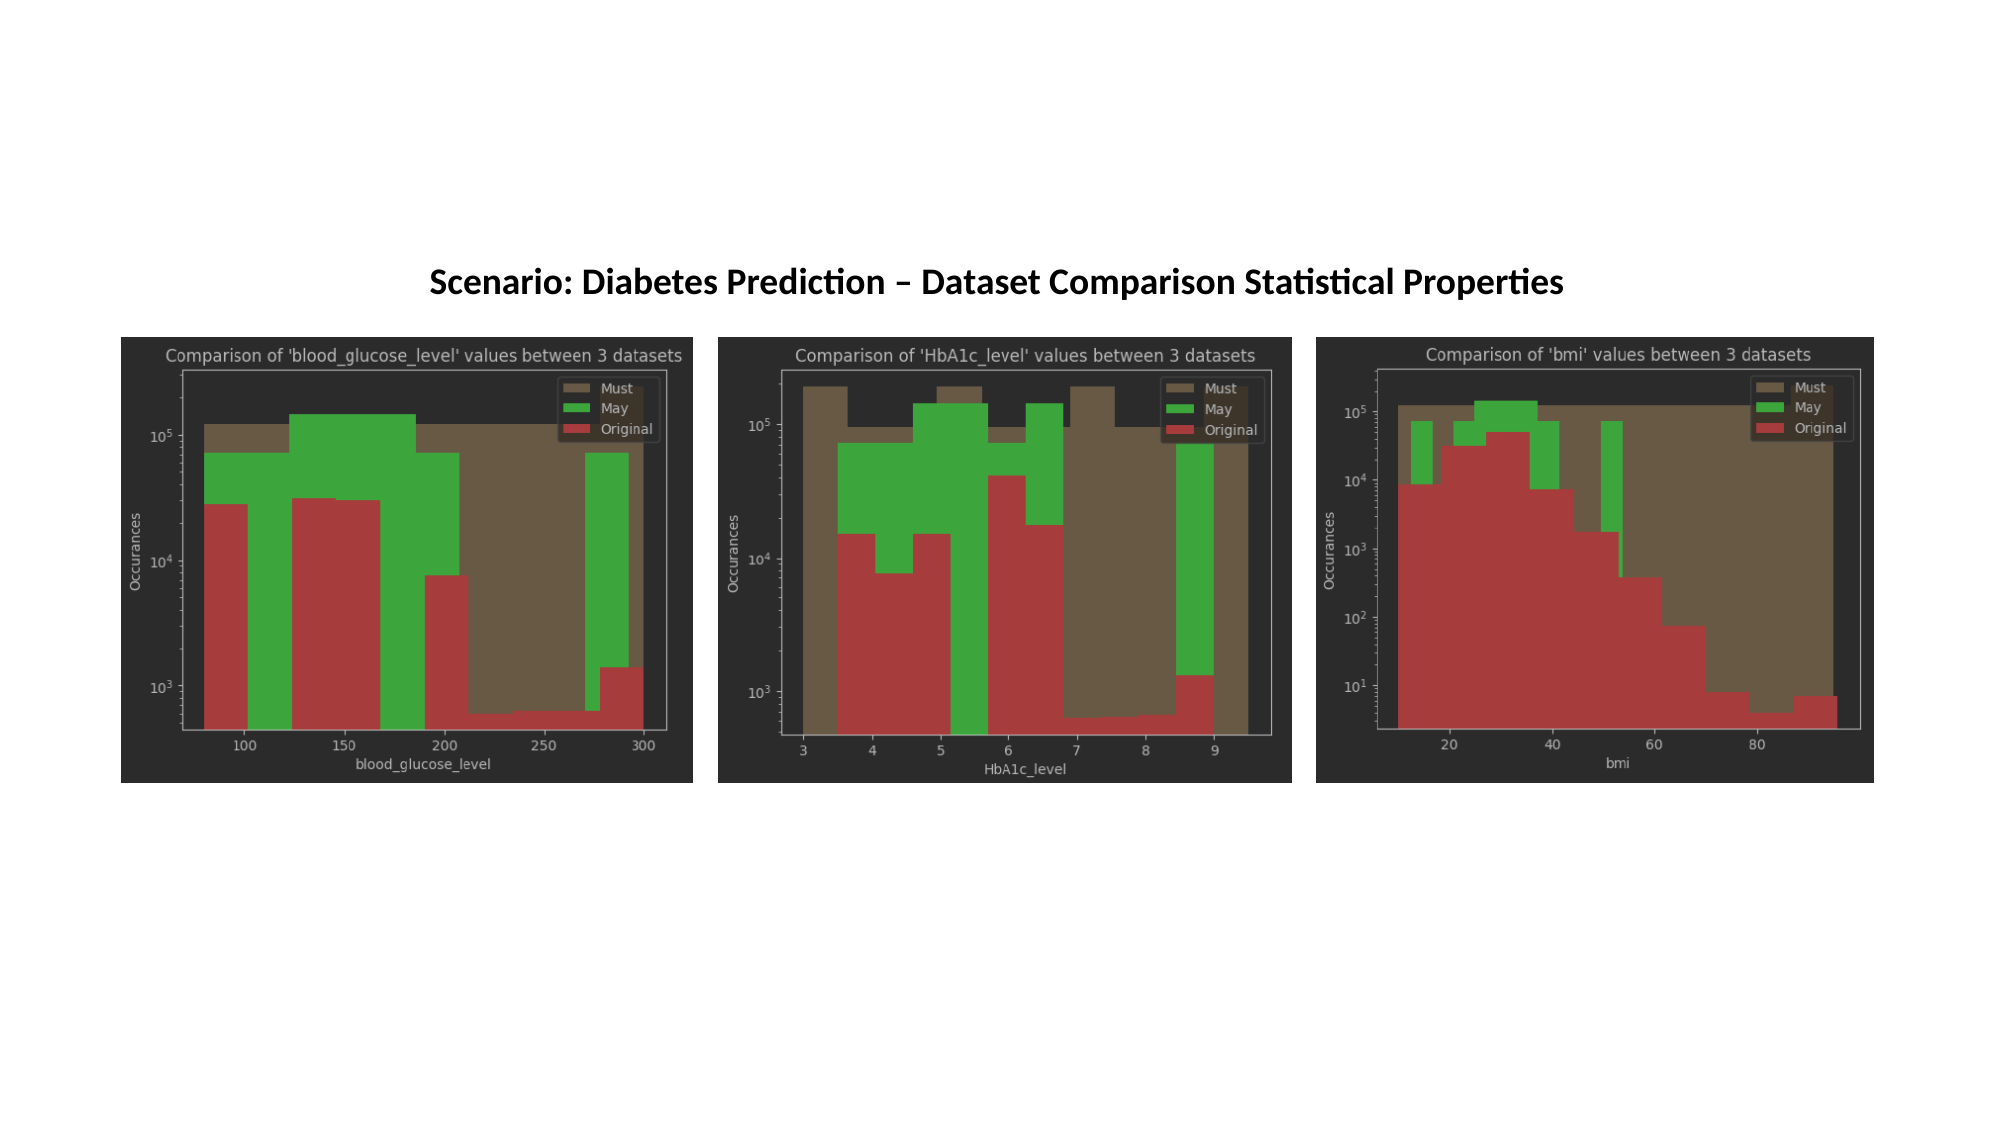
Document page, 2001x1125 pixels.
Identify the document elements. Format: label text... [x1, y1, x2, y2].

picture [1316, 337, 1874, 783]
text_box Scenario: Diabetes Prediction – Dataset Comparison Statistical Properties [414, 249, 1595, 310]
picture [121, 337, 693, 783]
picture [718, 337, 1292, 783]
